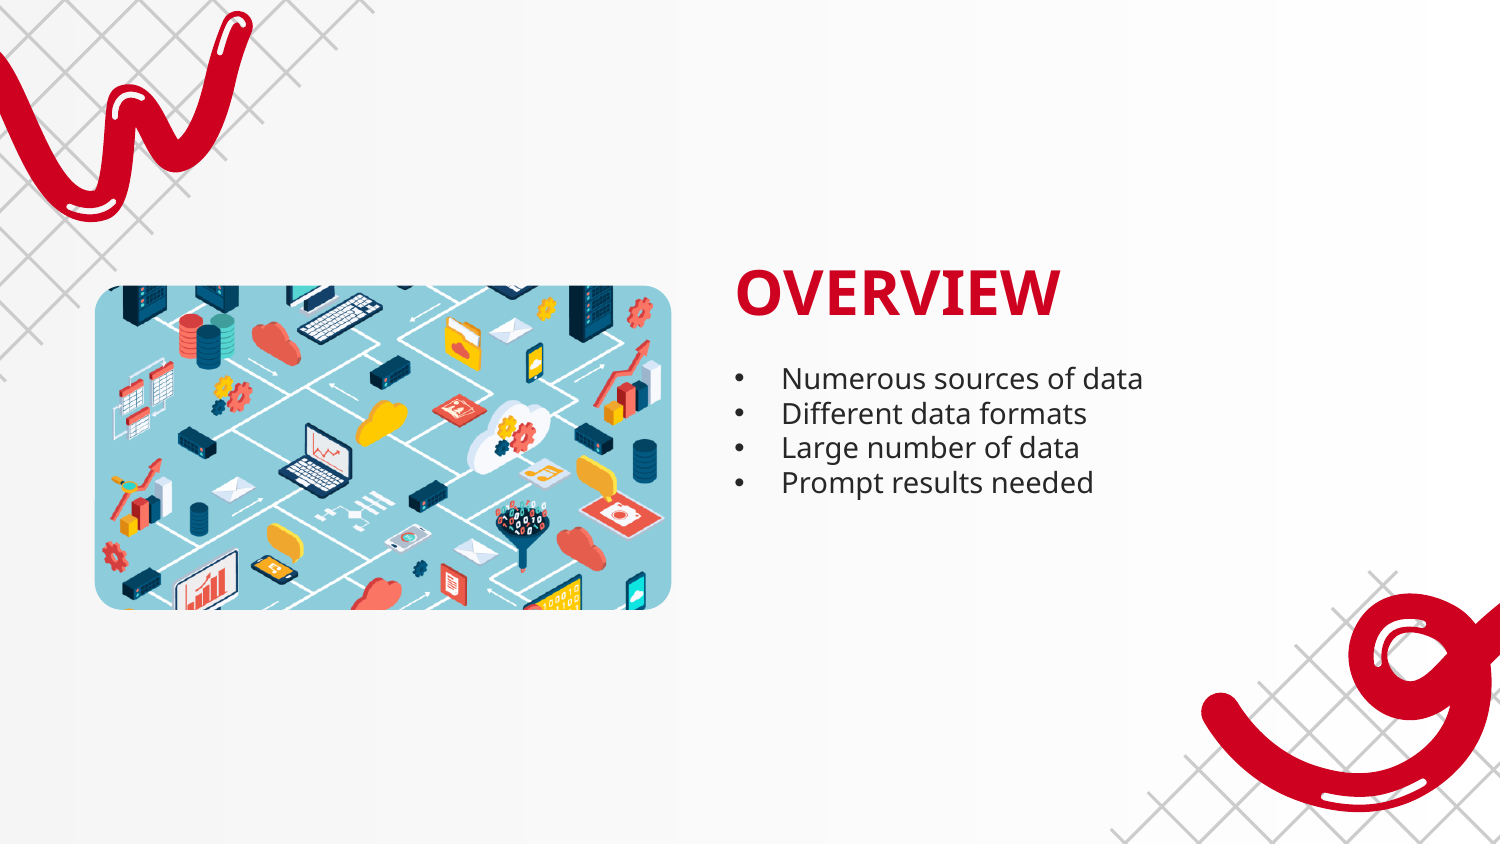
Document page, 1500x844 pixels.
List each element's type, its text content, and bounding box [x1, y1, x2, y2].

picture [94, 285, 672, 611]
title OVERVIEW [719, 228, 1338, 343]
picture [630, 578, 643, 611]
subtitle Numerous sources of data Different data formats Large number of data Prompt results needed [719, 344, 1338, 618]
